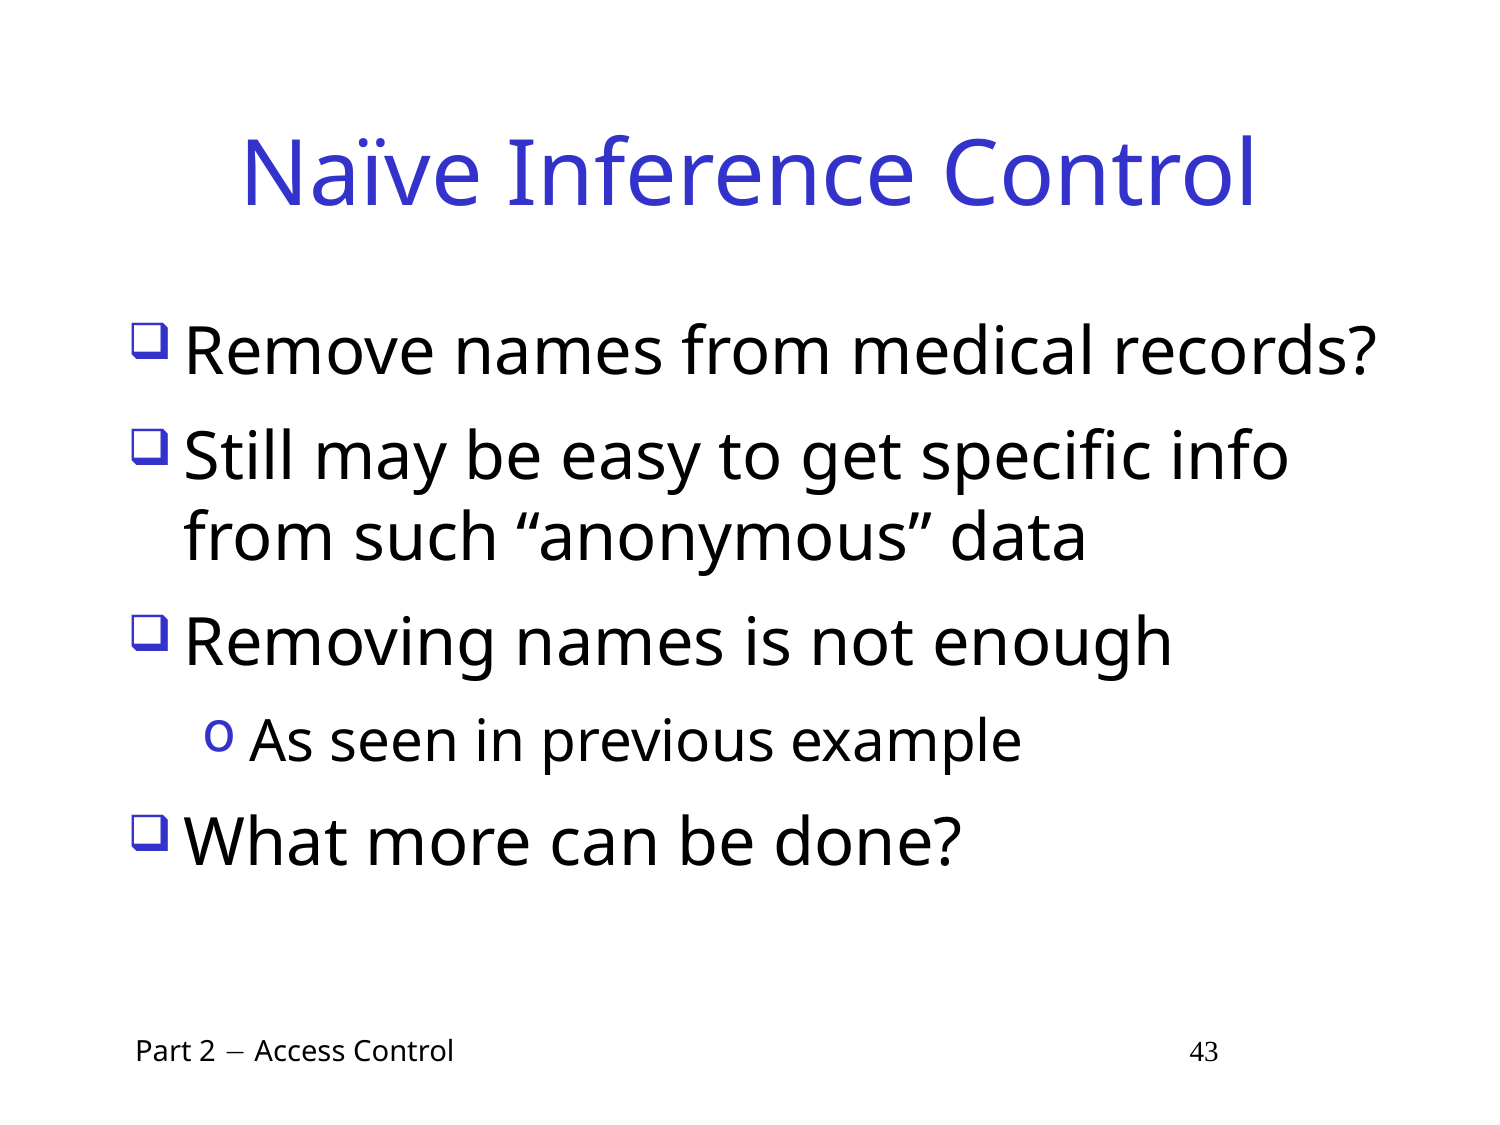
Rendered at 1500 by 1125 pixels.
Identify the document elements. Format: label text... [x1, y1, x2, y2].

footer Part 2  Access Control 43 [112, 1024, 1401, 1101]
title Naïve Inference Control [112, 74, 1388, 263]
list Remove names from medical records? Still may be easy to get specific info from such “anonymous” data Removing names is not enough As seen in previous example What more can be done? [112, 299, 1426, 988]
